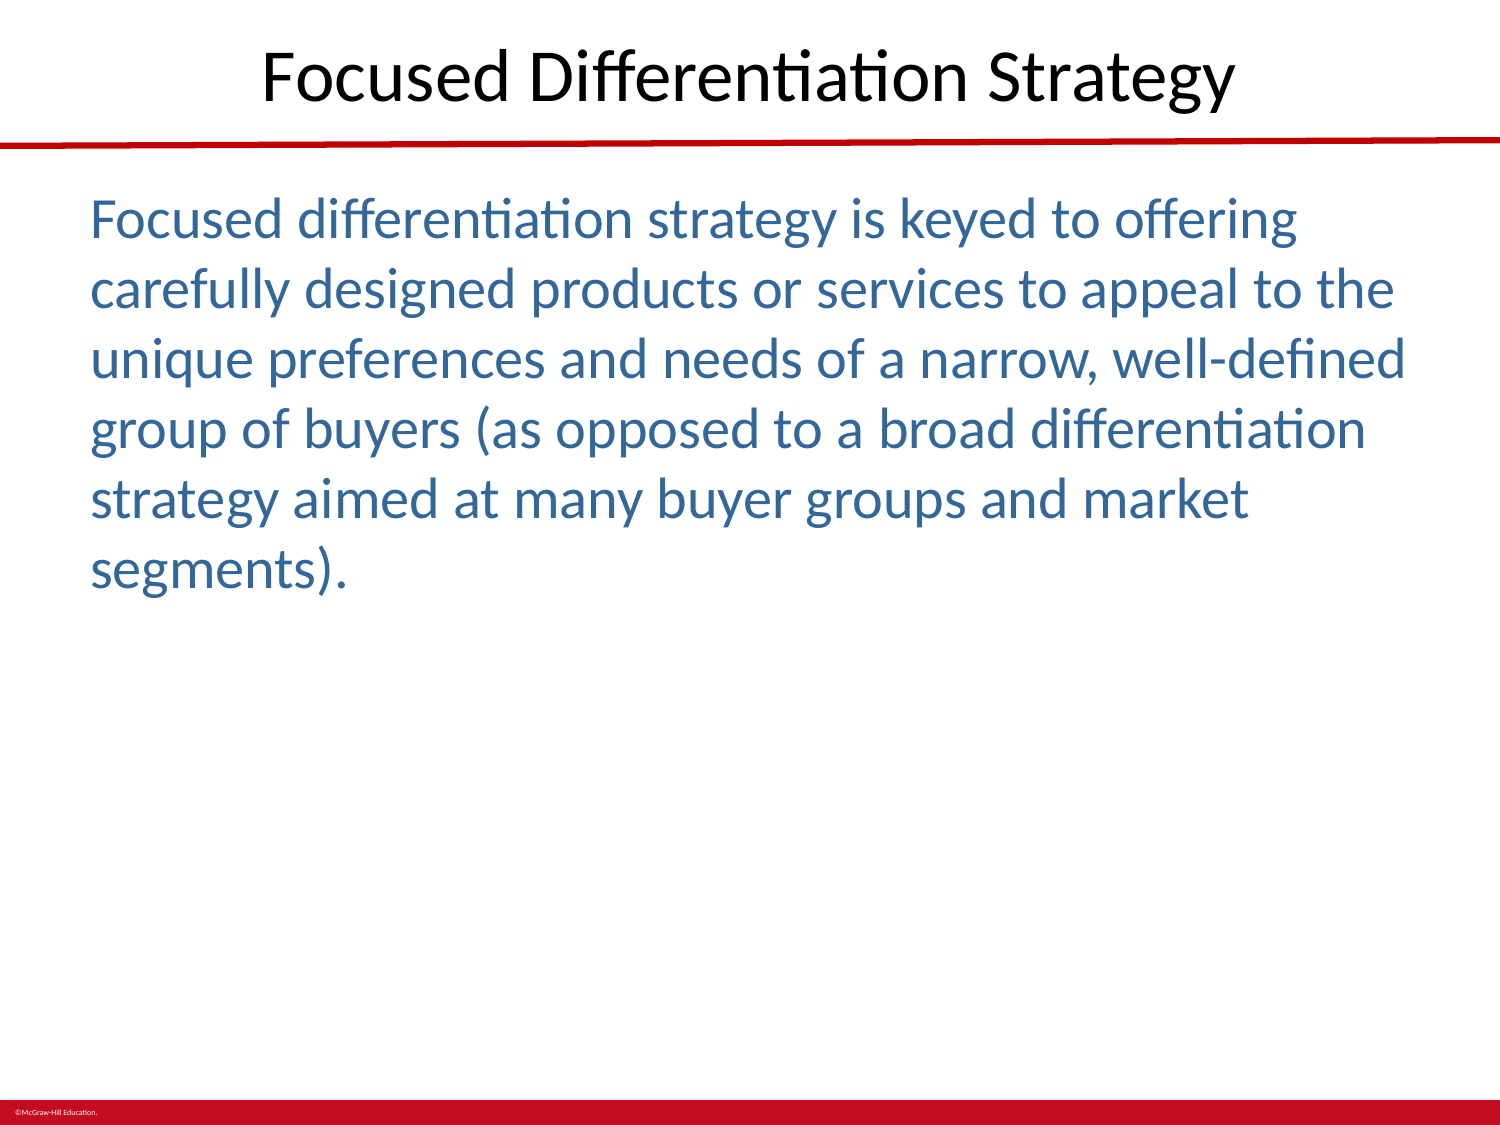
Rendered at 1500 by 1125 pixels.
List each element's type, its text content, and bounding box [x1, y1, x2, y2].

list Focused differentiation strategy is keyed to offering carefully designed products or services to appeal to the unique preferences and needs of a narrow, well-defined group of buyers (as opposed to a broad differentiation strategy aimed at many buyer groups and market segments). [75, 172, 1425, 1054]
title Focused Differentiation Strategy [0, 0, 1500, 143]
